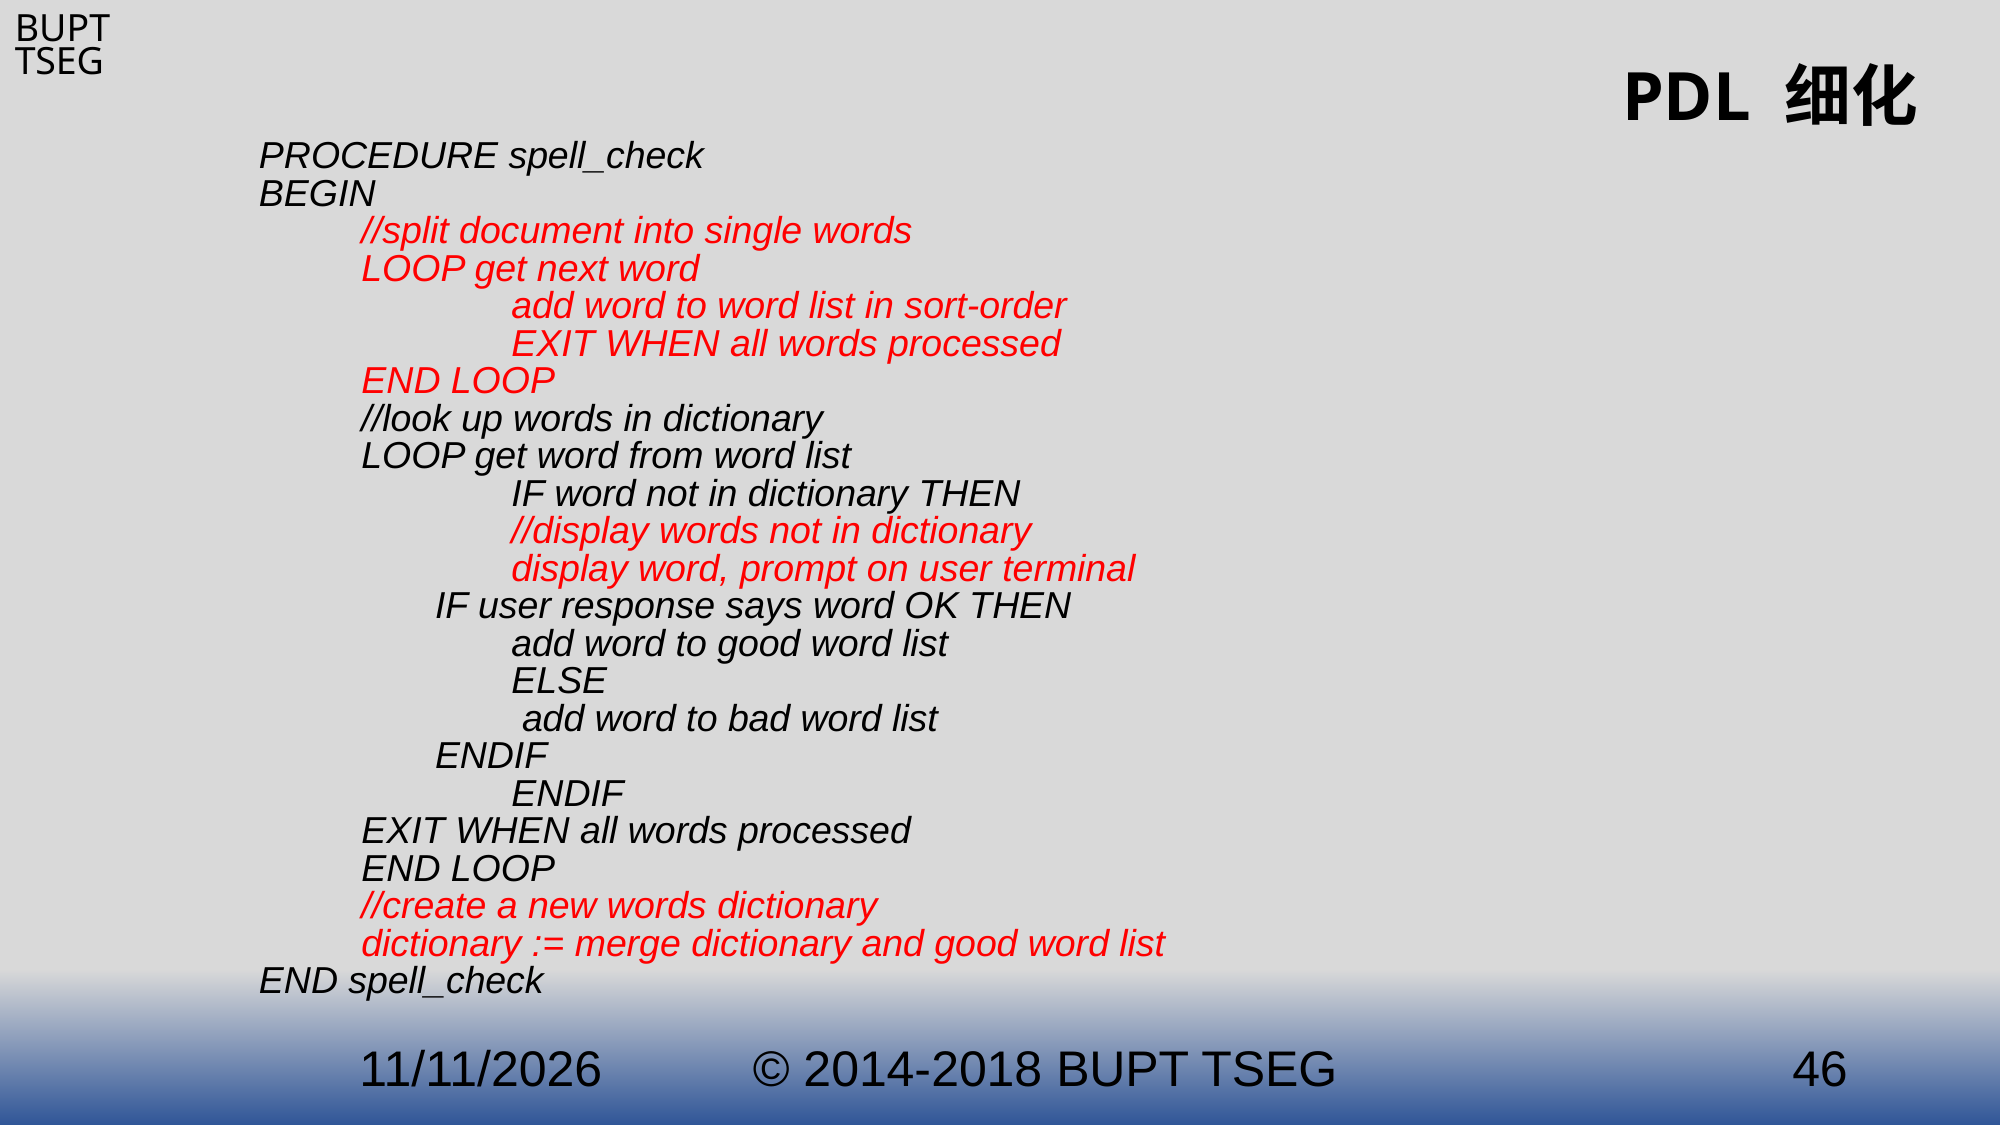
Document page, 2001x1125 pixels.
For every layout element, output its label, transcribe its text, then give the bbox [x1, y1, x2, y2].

title PDL 细化 [237, 45, 1934, 152]
slide_number 46 [1412, 1042, 1863, 1103]
footer © 2014-2018 BUPT TSEG [677, 1042, 1353, 1103]
text_box PROCEDURE spell_check BEGIN //split document into single words LOOP get next word add word to word list in sort-order EXIT WHEN all words processed END LOOP //look up words in dictionary LOOP get word from word list IF word not in dictionary THEN //display words not in dictionary display word, prompt on user terminal IF user response says word OK THEN add word to good word list ELSE add word to bad word list ENDIF ENDIF EXIT WHEN all words processed END LOOP //create a new words dictionary dictionary := merge dictionary and good word list END spell_check [196, 134, 1485, 1008]
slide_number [167, 1042, 618, 1103]
